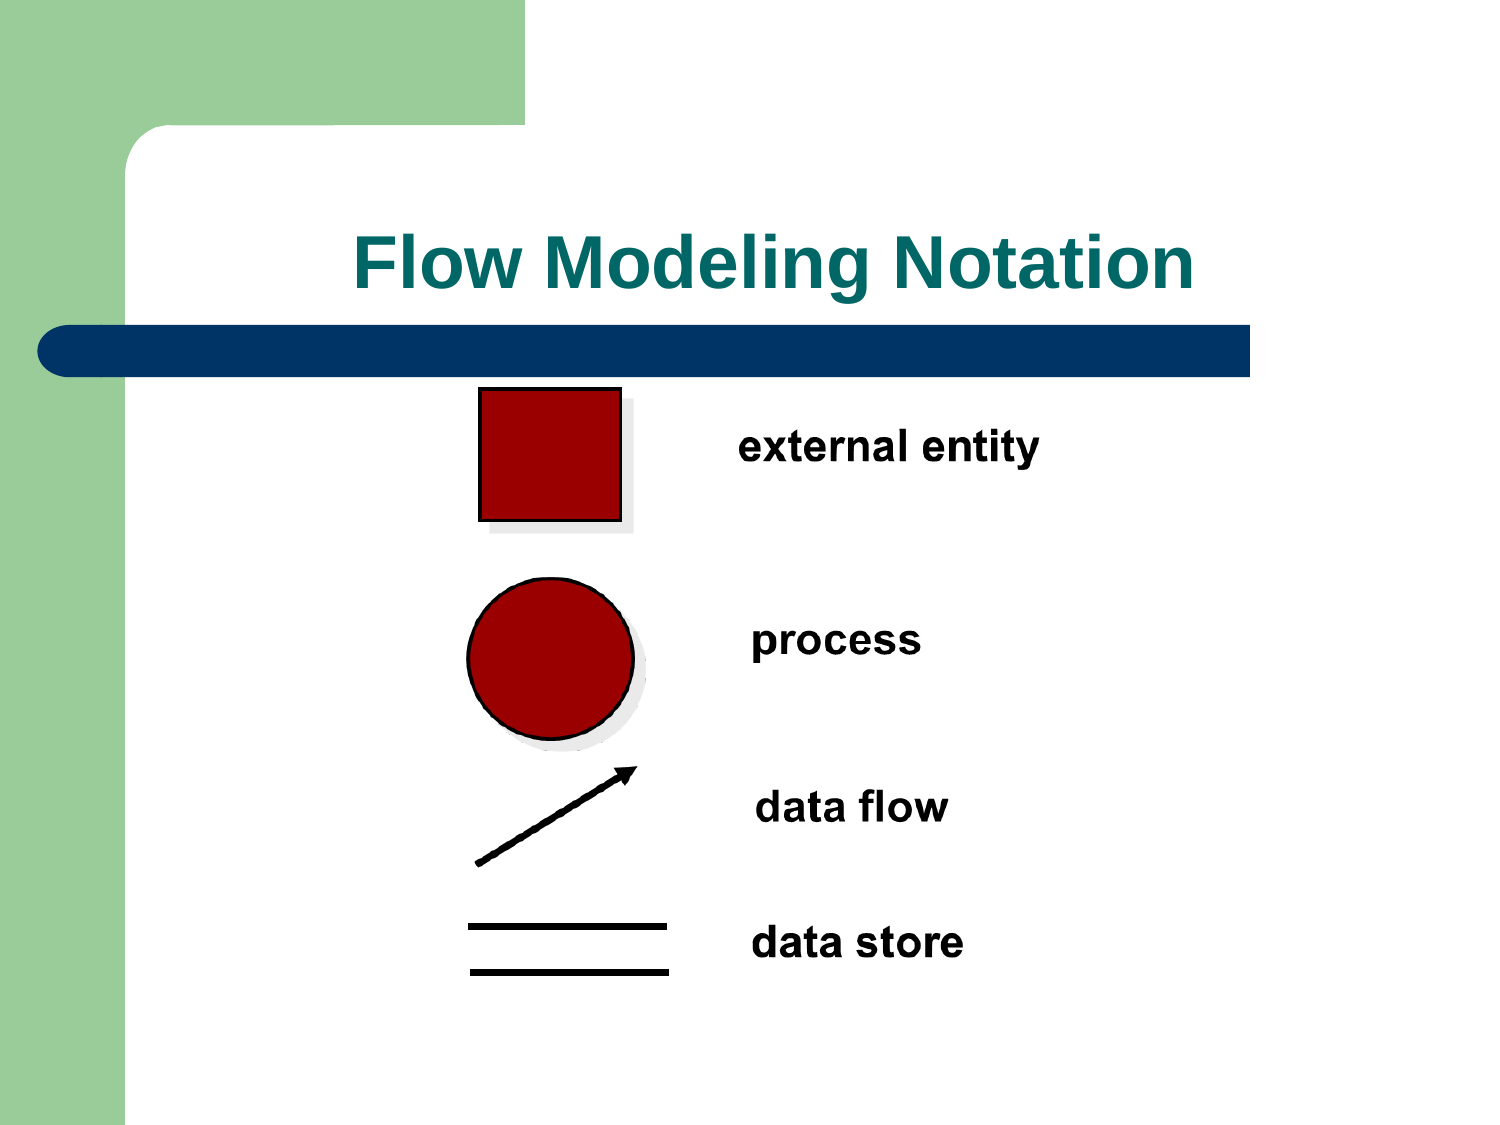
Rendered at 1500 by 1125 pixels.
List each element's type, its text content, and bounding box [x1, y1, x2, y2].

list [465, 387, 1071, 999]
title Flow Modeling Notation [125, 125, 1425, 313]
